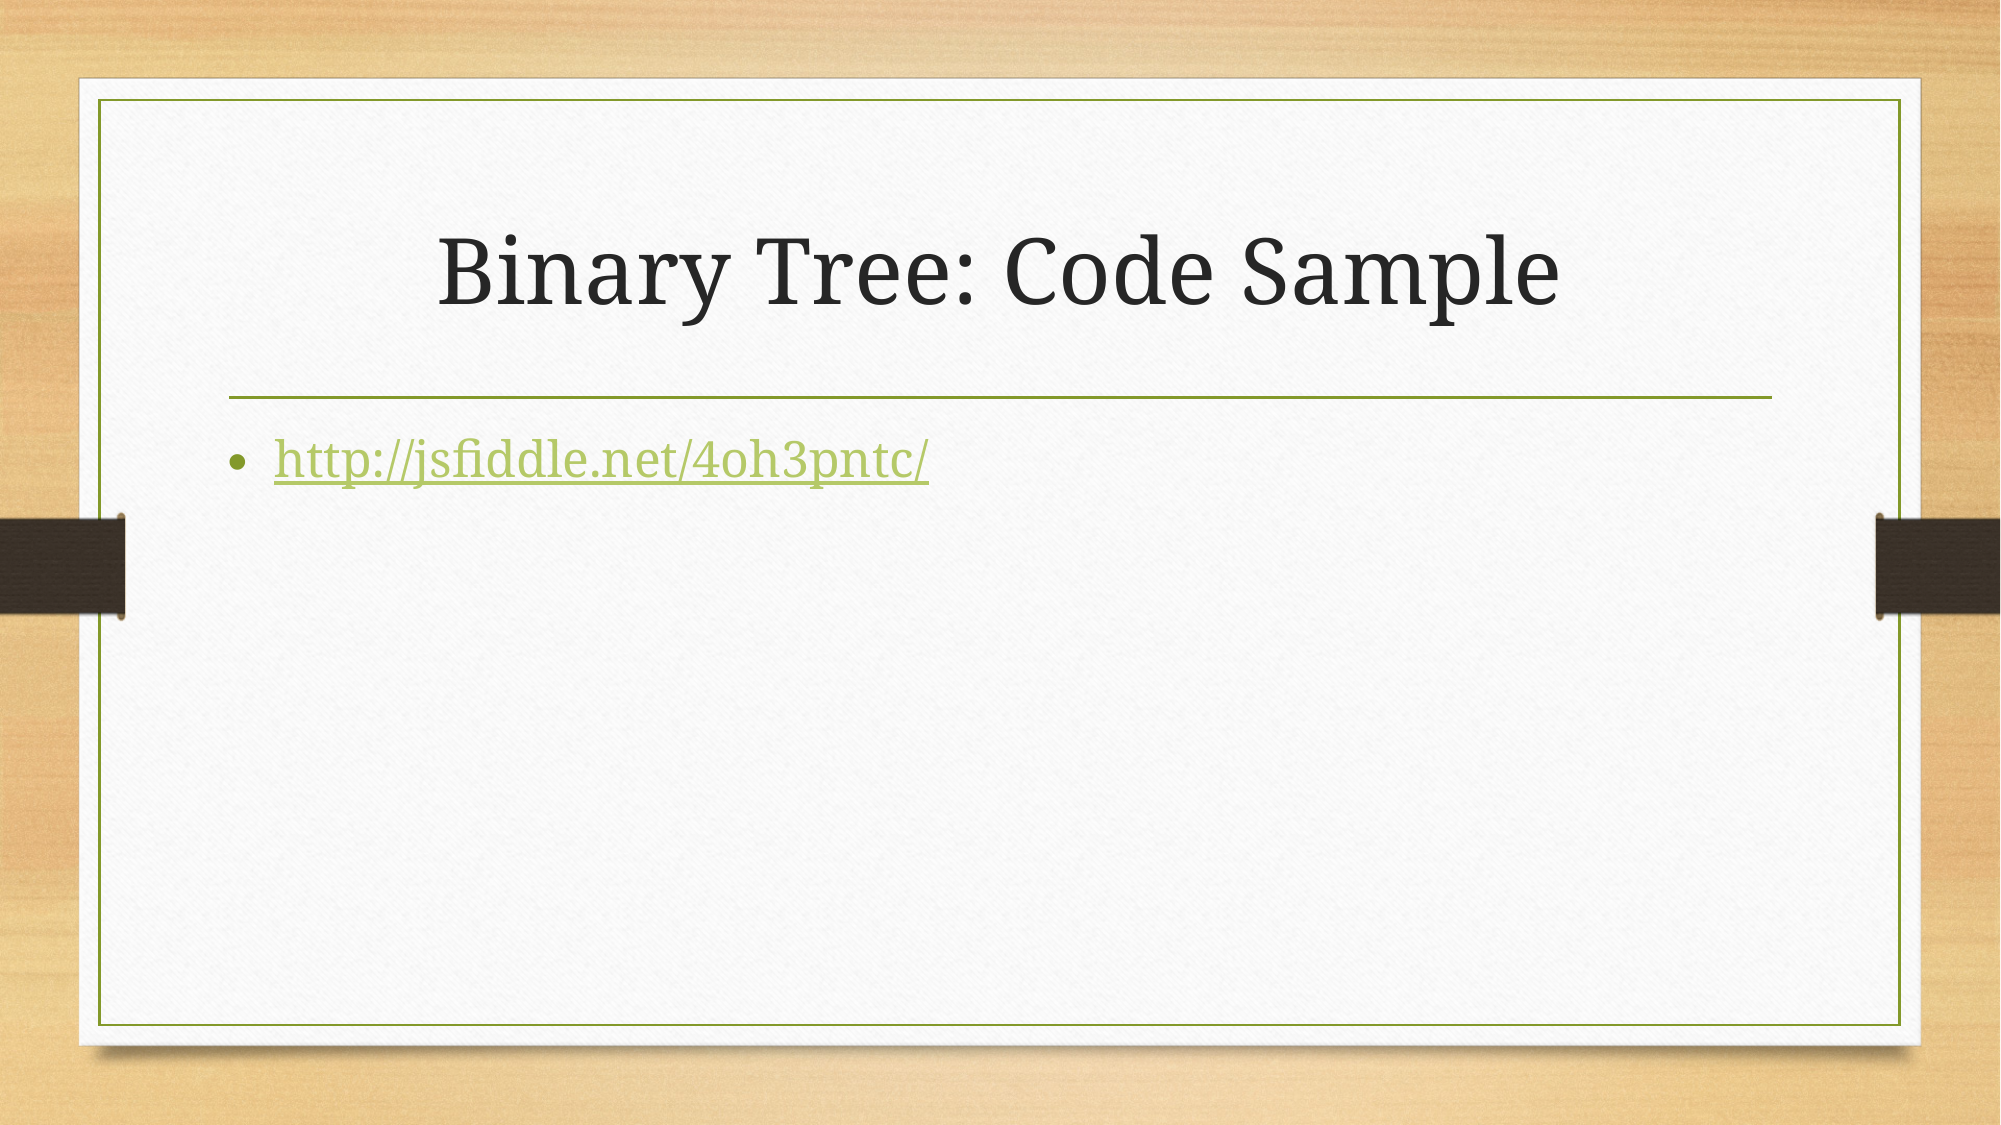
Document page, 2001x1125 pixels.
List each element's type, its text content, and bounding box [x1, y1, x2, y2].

title Binary Tree: Code Sample [212, 161, 1788, 375]
list http://jsfiddle.net/4oh3pntc/ [212, 419, 1788, 964]
picture [0, 0, 2001, 1125]
